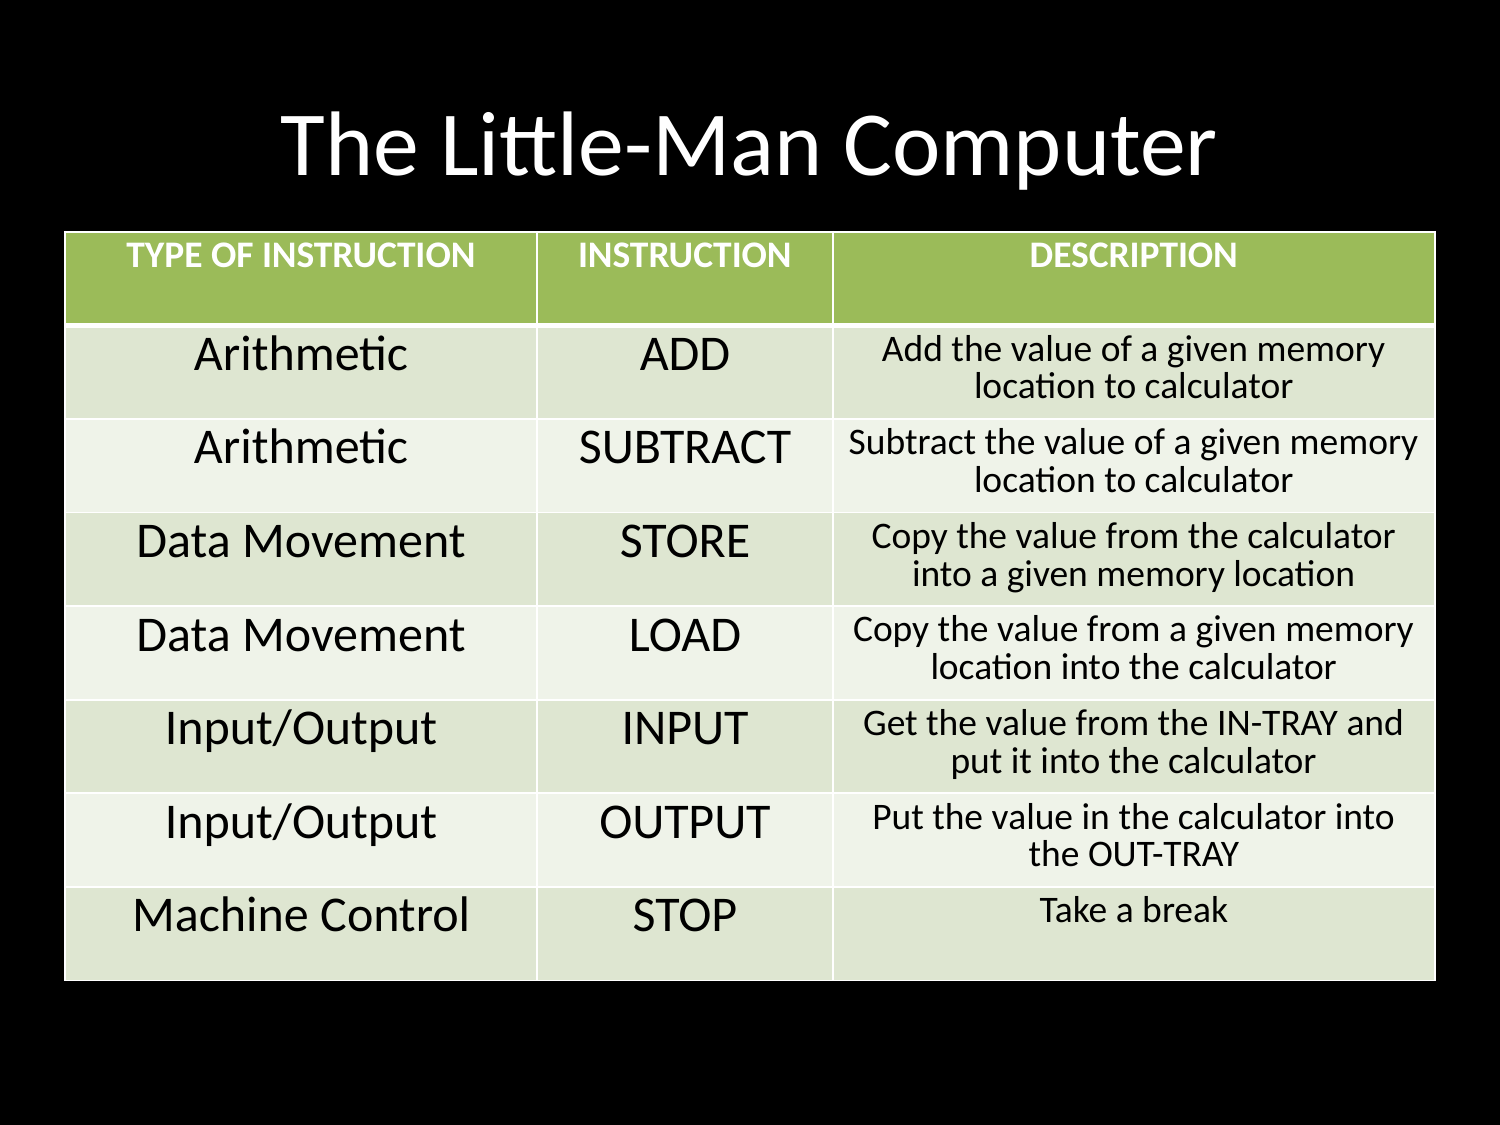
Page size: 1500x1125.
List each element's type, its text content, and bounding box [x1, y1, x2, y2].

table_cell INPUT [538, 701, 832, 792]
table_cell LOAD [538, 607, 832, 699]
table_cell Arithmetic [66, 328, 536, 418]
table_cell Get the value from the IN-TRAY and put it into the calculator [834, 701, 1434, 792]
table_cell Data Movement [66, 513, 536, 605]
table_cell Arithmetic [66, 420, 536, 512]
table_header DESCRIPTION [834, 233, 1434, 323]
table_cell Copy the value from a given memory location into the calculator [834, 607, 1434, 699]
table_cell Add the value of a given memory location to calculator [834, 328, 1434, 418]
table_cell STORE [538, 513, 832, 605]
table_header TYPE OF INSTRUCTION [66, 233, 536, 323]
table_cell Subtract the value of a given memory location to calculator [834, 420, 1434, 512]
table_cell Data Movement [66, 607, 536, 699]
table_cell Machine Control [66, 888, 536, 980]
table_cell Input/Output [66, 794, 536, 886]
table_cell Take a break [834, 888, 1434, 980]
table_cell Put the value in the calculator into the OUT-TRAY [834, 794, 1434, 886]
table_cell SUBTRACT [538, 420, 832, 512]
table_cell OUTPUT [538, 794, 832, 886]
table_cell Input/Output [66, 701, 536, 792]
table_cell Copy the value from the calculator into a given memory location [834, 513, 1434, 605]
table_cell ADD [538, 328, 832, 418]
title The Little-Man Computer [75, 45, 1425, 231]
table_header INSTRUCTION [538, 233, 832, 323]
table_cell STOP [538, 888, 832, 980]
